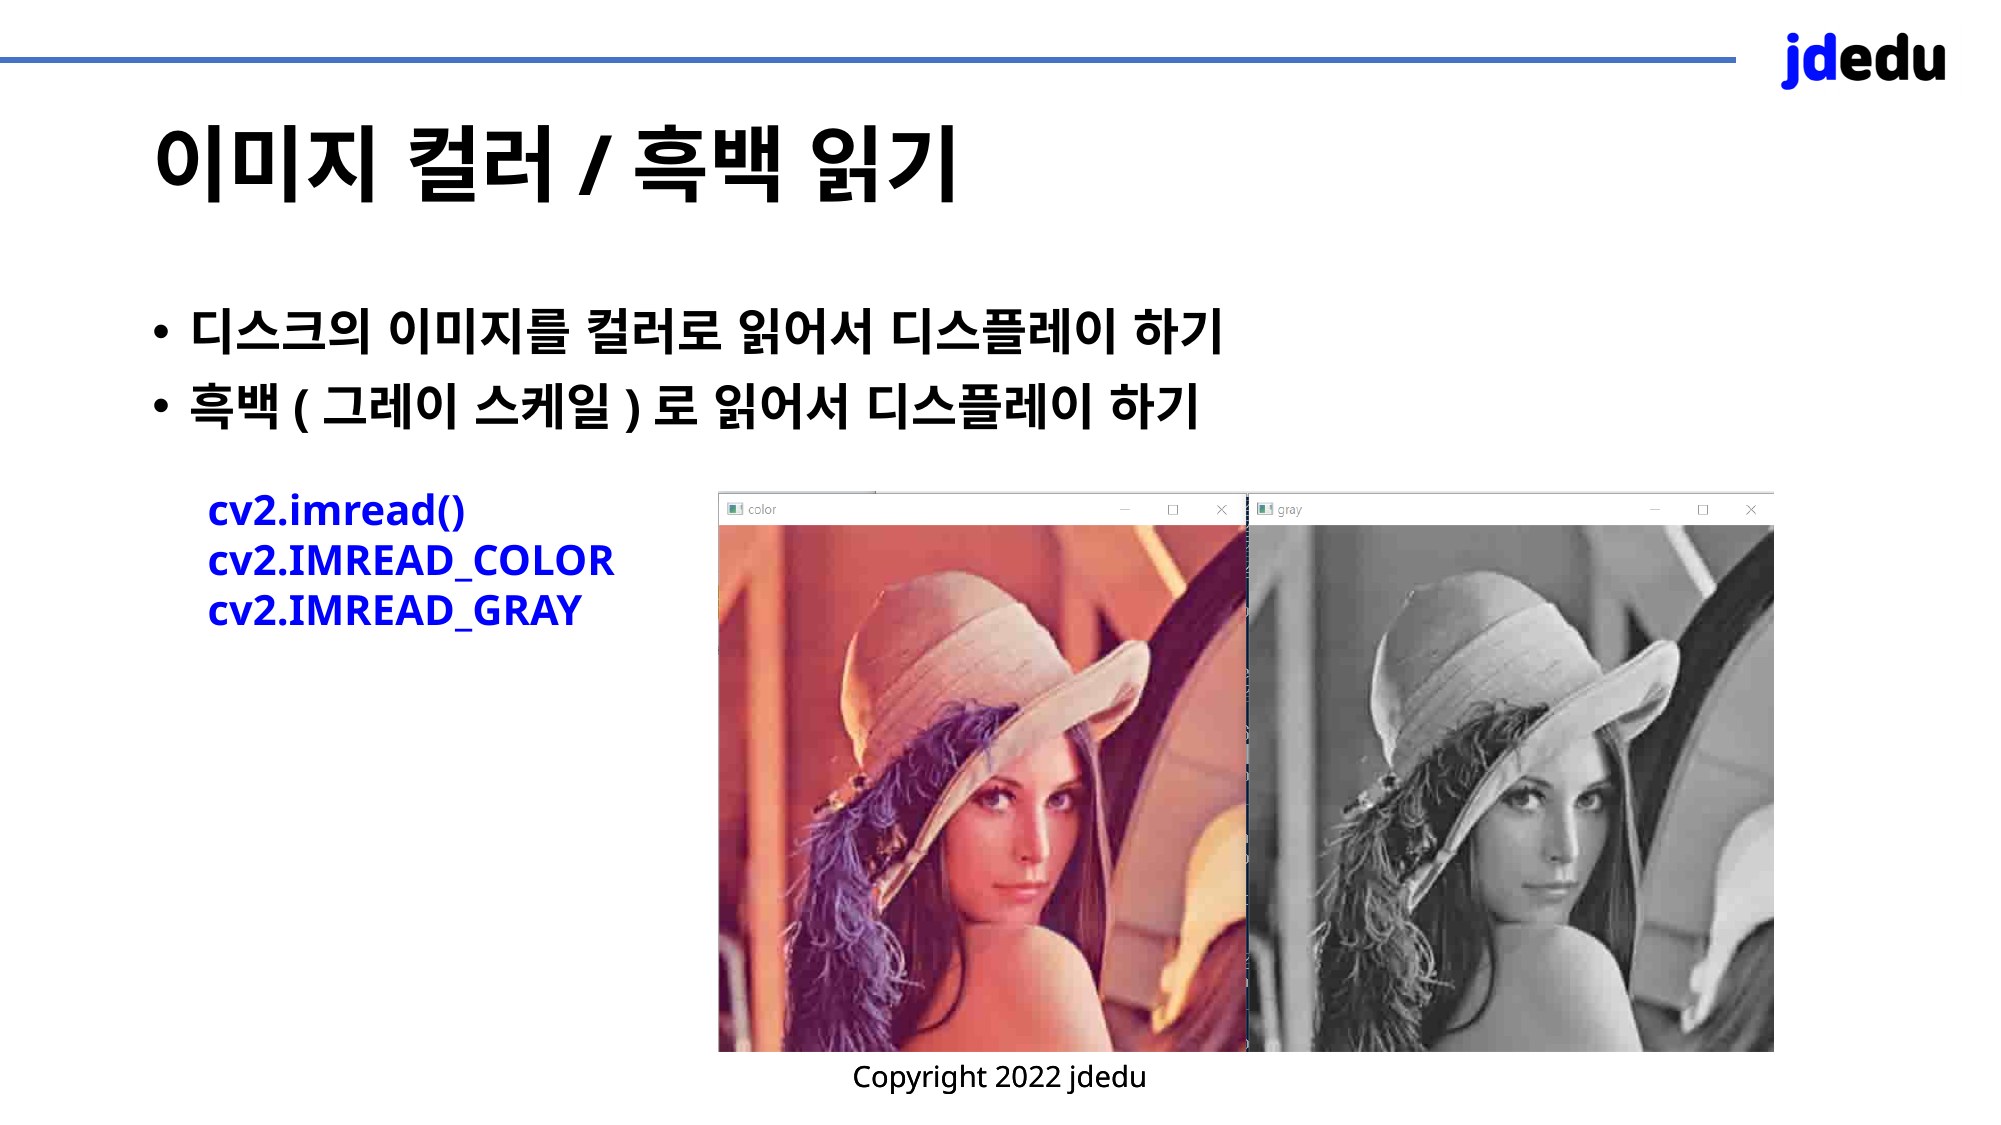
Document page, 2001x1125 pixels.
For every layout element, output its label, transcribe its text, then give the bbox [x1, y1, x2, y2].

text_box cv2.imread() cv2.IMREAD_COLOR cv2.IMREAD_GRAY [192, 468, 664, 649]
picture [1764, 21, 1961, 99]
list 디스크의 이미지를 컬러로 읽어서 디스플레이 하기 흑백(그레이 스케일)로 읽어서 디스플레이 하기 [137, 299, 1863, 1014]
picture [718, 491, 1774, 1052]
title 이미지 컬러/흑백 읽기 [137, 59, 1863, 278]
